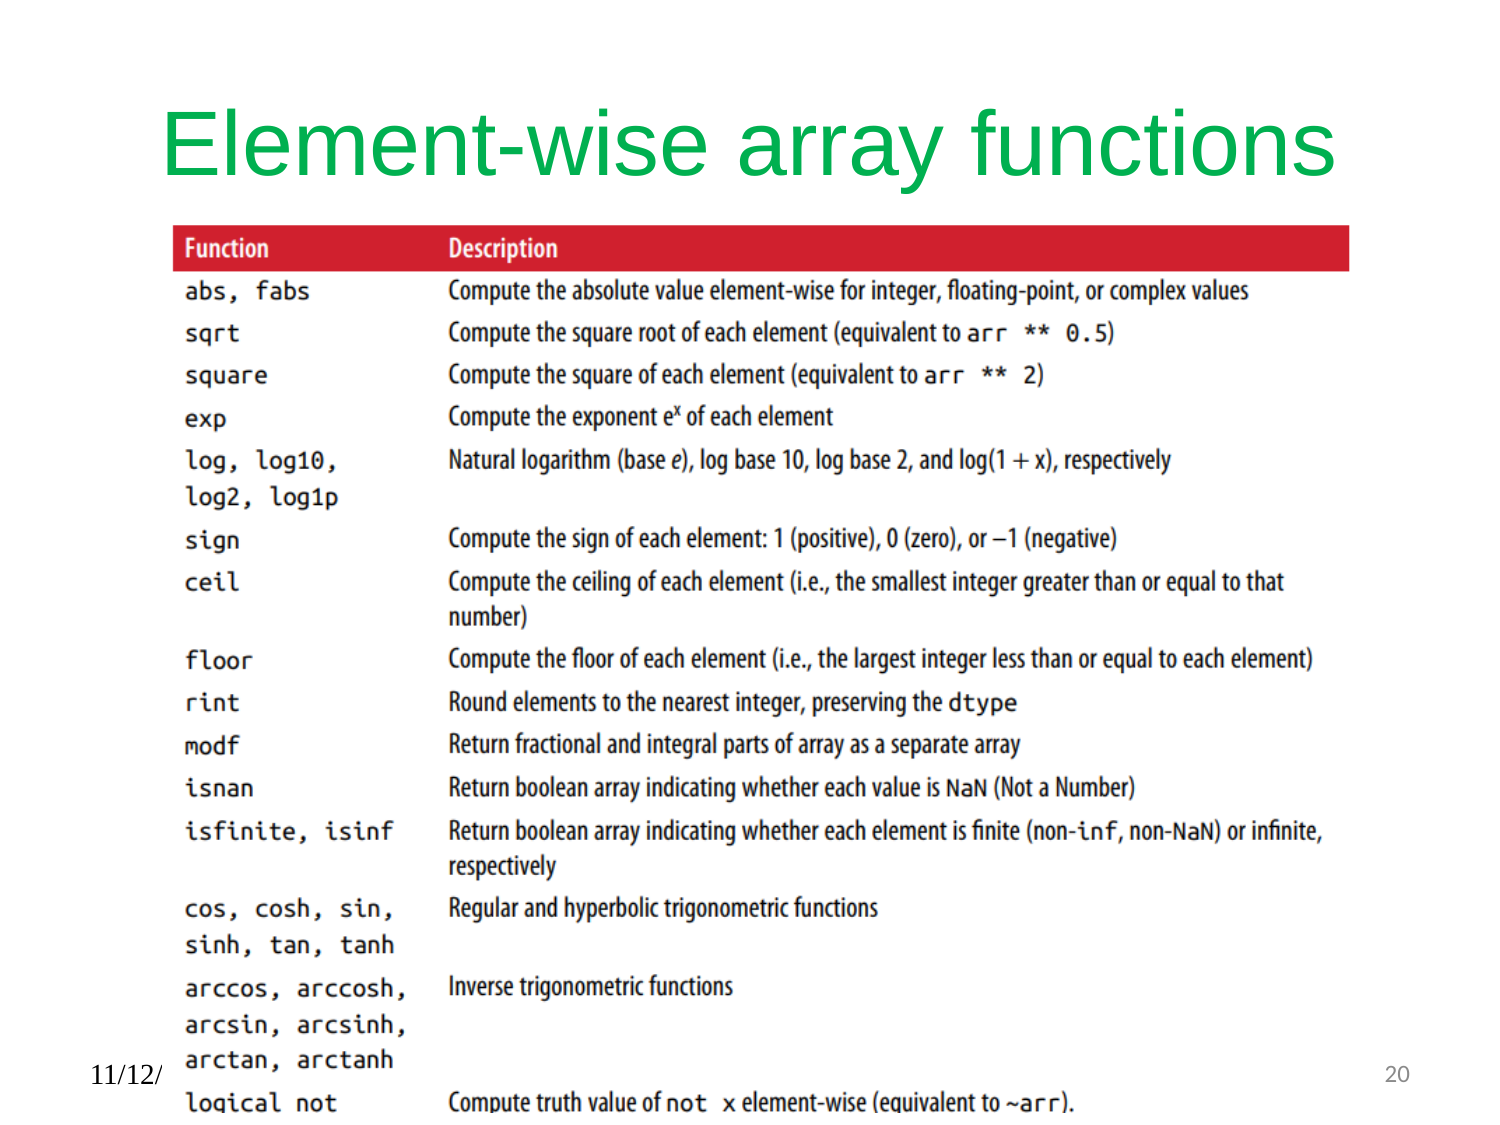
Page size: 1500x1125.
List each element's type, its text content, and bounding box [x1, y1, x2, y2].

title Element-wise array functions [75, 45, 1425, 233]
slide_number 20 [1358, 1042, 1425, 1103]
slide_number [75, 1042, 157, 1103]
picture [162, 224, 1355, 1113]
